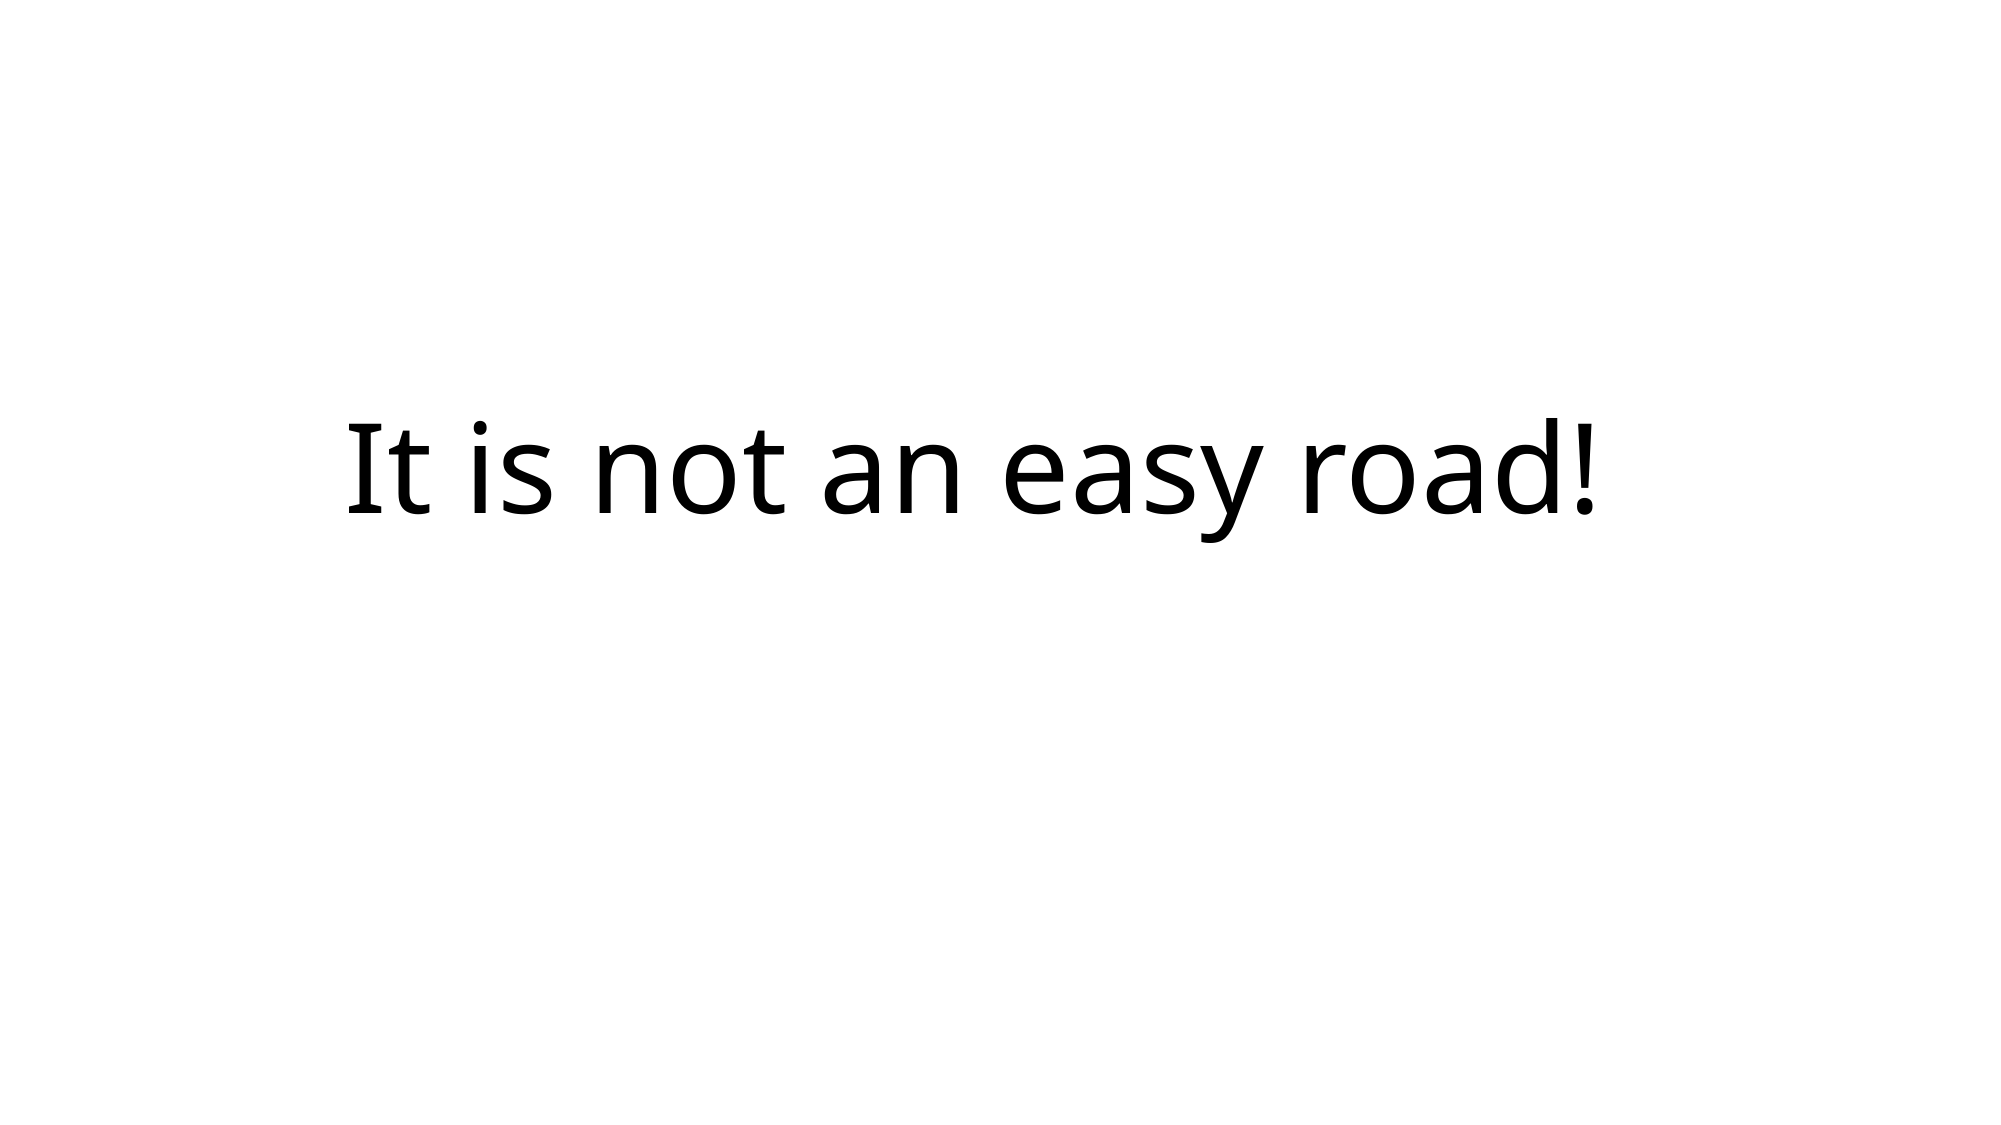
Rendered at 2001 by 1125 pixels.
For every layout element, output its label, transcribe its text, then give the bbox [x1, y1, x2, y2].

title It is not an easy road! [224, 156, 1725, 548]
